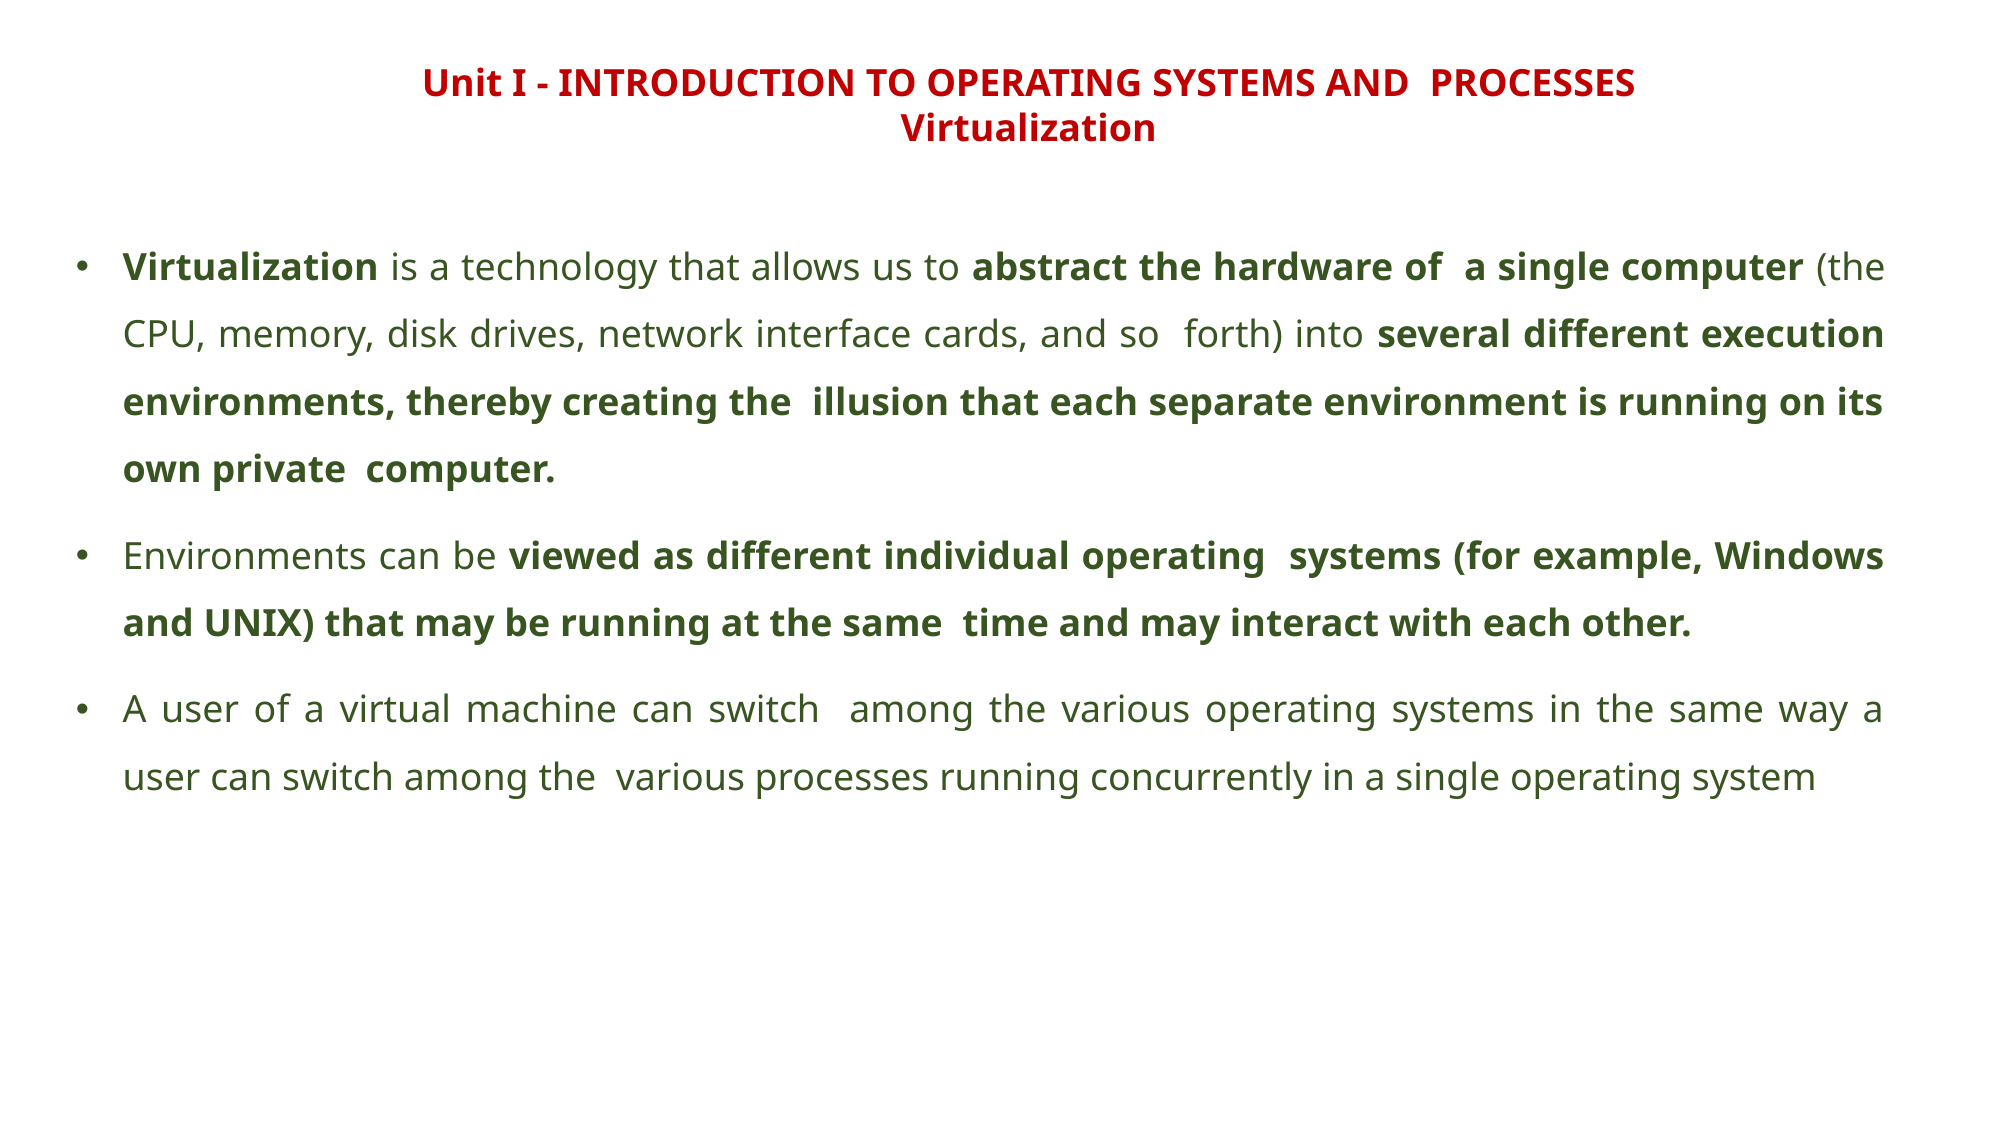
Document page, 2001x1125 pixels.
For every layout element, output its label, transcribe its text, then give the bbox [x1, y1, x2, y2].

text_box Unit I - INTRODUCTION TO OPERATING SYSTEMS AND PROCESSES Virtualization [340, 51, 1717, 157]
text_box Virtualization is a technology that allows us to abstract the hardware of a single computer (the CPU, memory, disk drives, network interface cards, and so forth) into several different execution environments, thereby creating the illusion that each separate environment is running on its own private computer. Environments can be viewed as different individual operating systems (for example, Windows and UNIX) that may be running at the same time and may interact with each other. A user of a virtual machine can switch among the various operating systems in the same way a user can switch among the various processes running concurrently in a single operating system [59, 212, 1902, 851]
